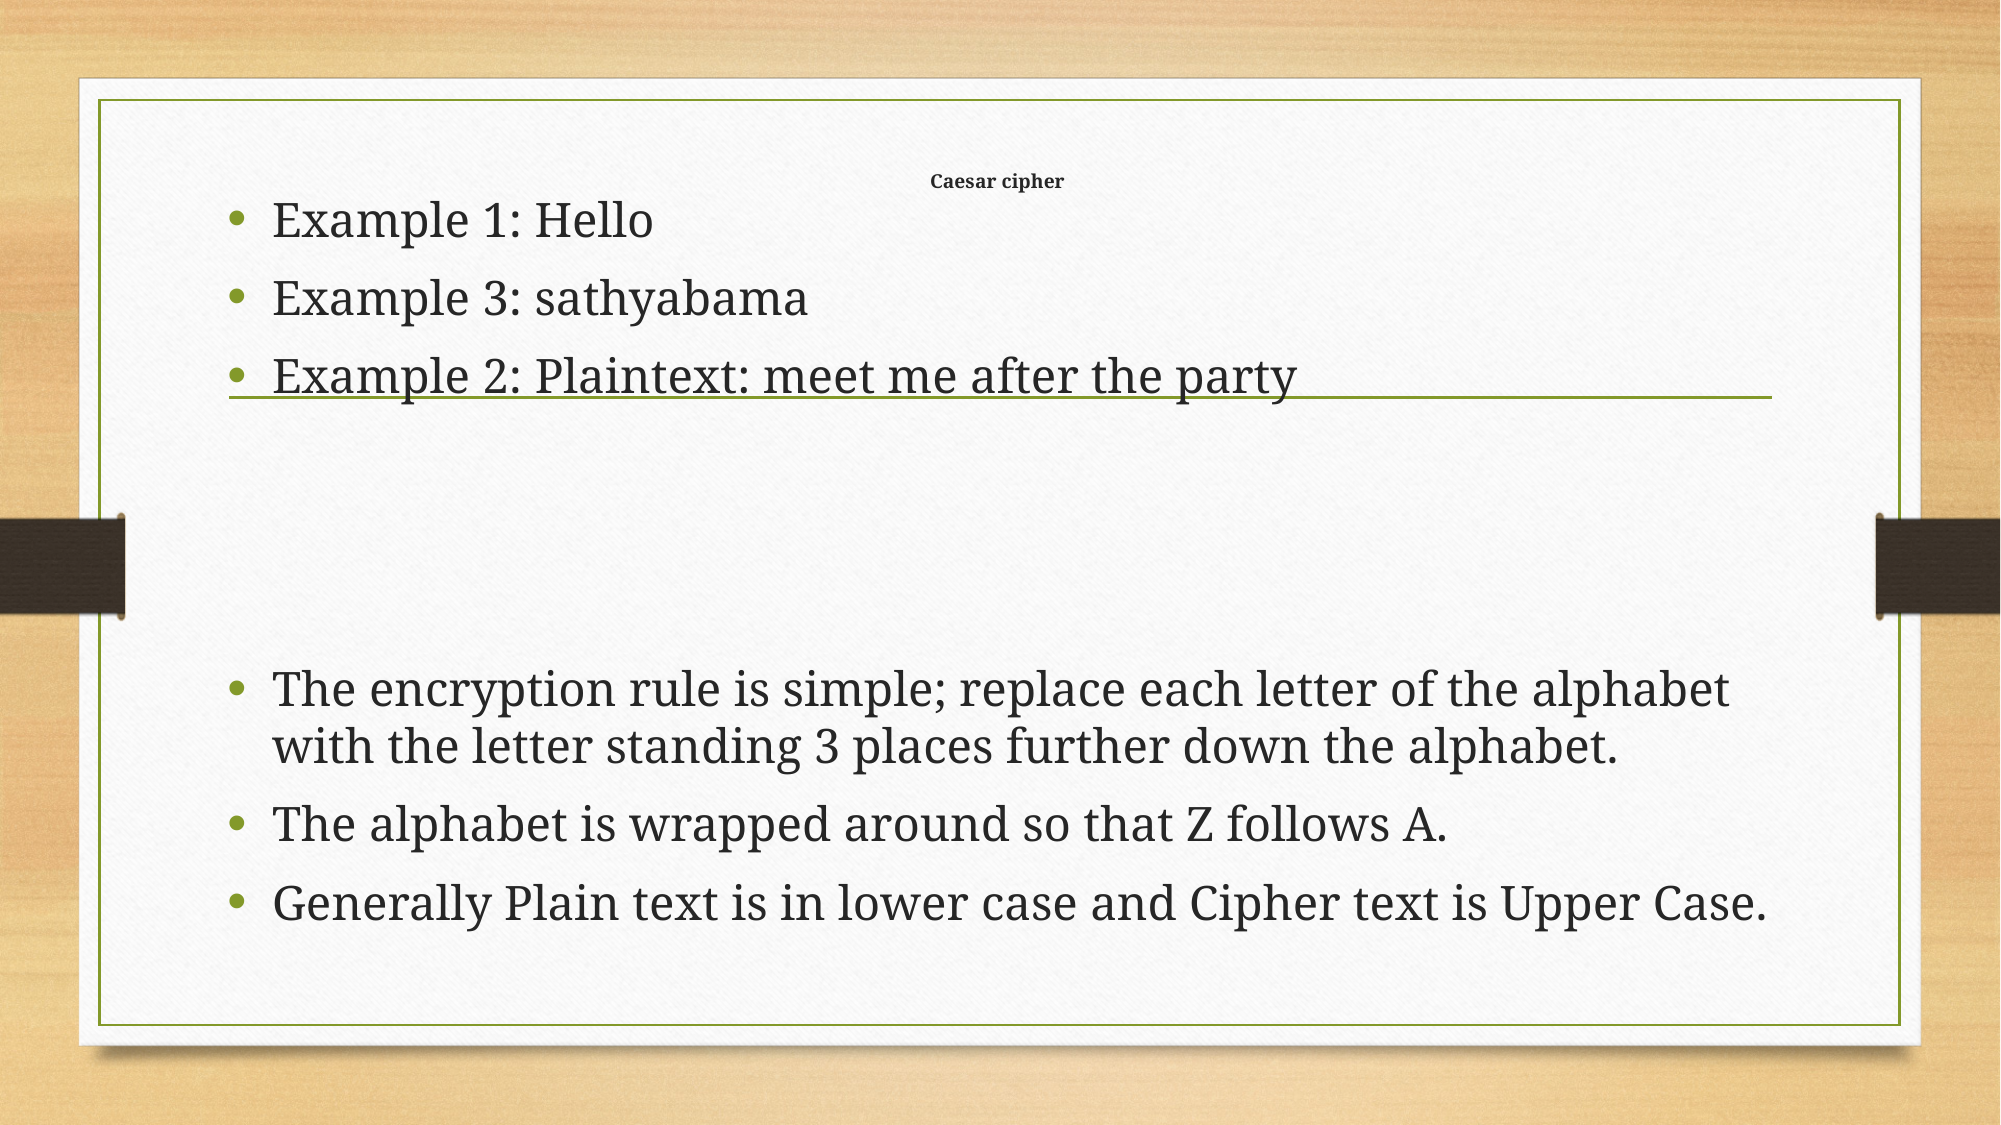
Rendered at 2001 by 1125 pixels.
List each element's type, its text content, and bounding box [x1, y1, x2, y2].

title Caesar cipher [212, 161, 1788, 182]
picture [0, 0, 2001, 1125]
list Example 1: Hello Example 3: sathyabama Example 2: Plaintext: meet me after the party The encryption rule is simple; replace each letter of the alphabet with the letter standing 3 places further down the alphabet. The alphabet is wrapped around so that Z follows A. Generally Plain text is in lower case and Cipher text is Upper Case. [212, 182, 1788, 960]
